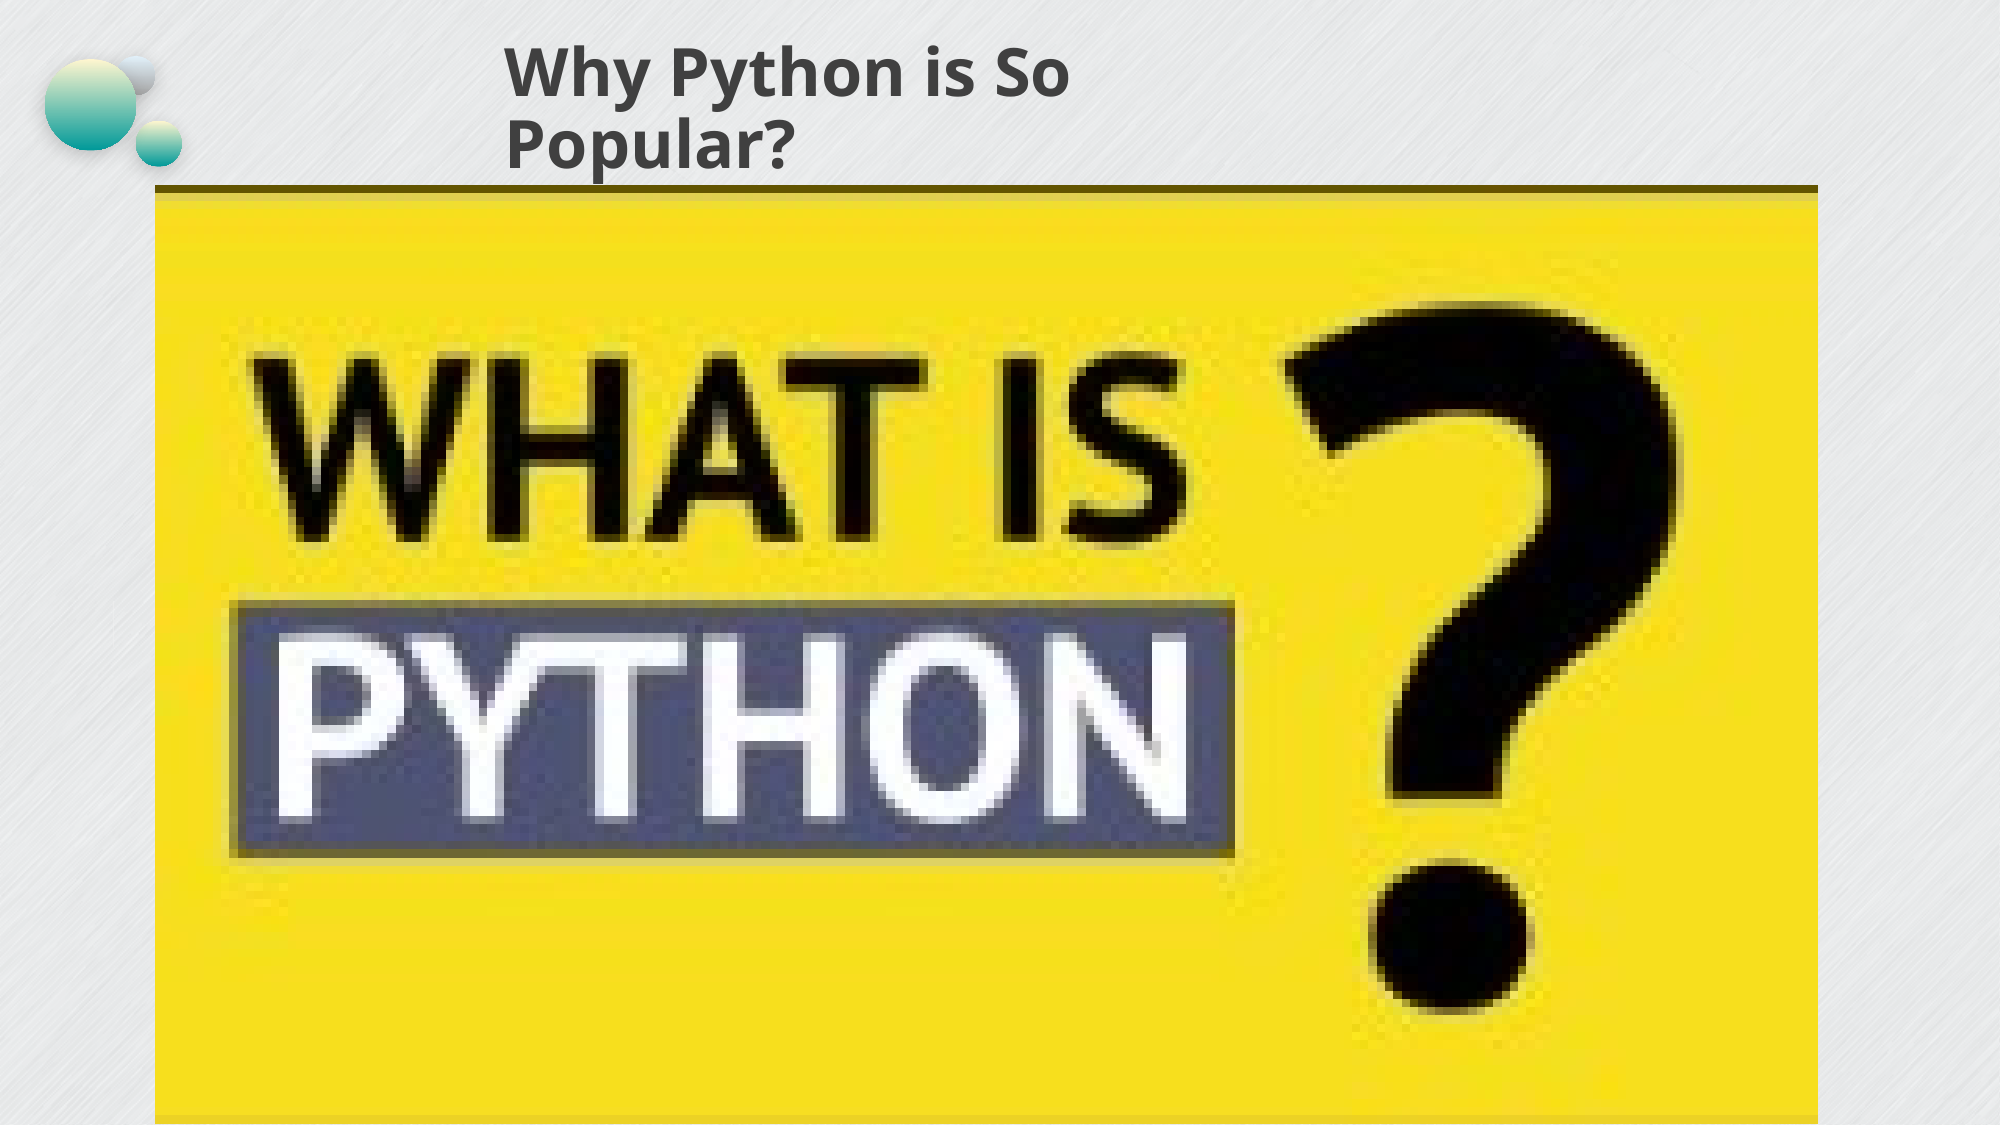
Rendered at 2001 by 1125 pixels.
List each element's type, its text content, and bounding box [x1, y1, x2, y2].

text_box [154, 184, 1819, 1125]
title Why Python is So Popular? [490, 67, 1396, 155]
